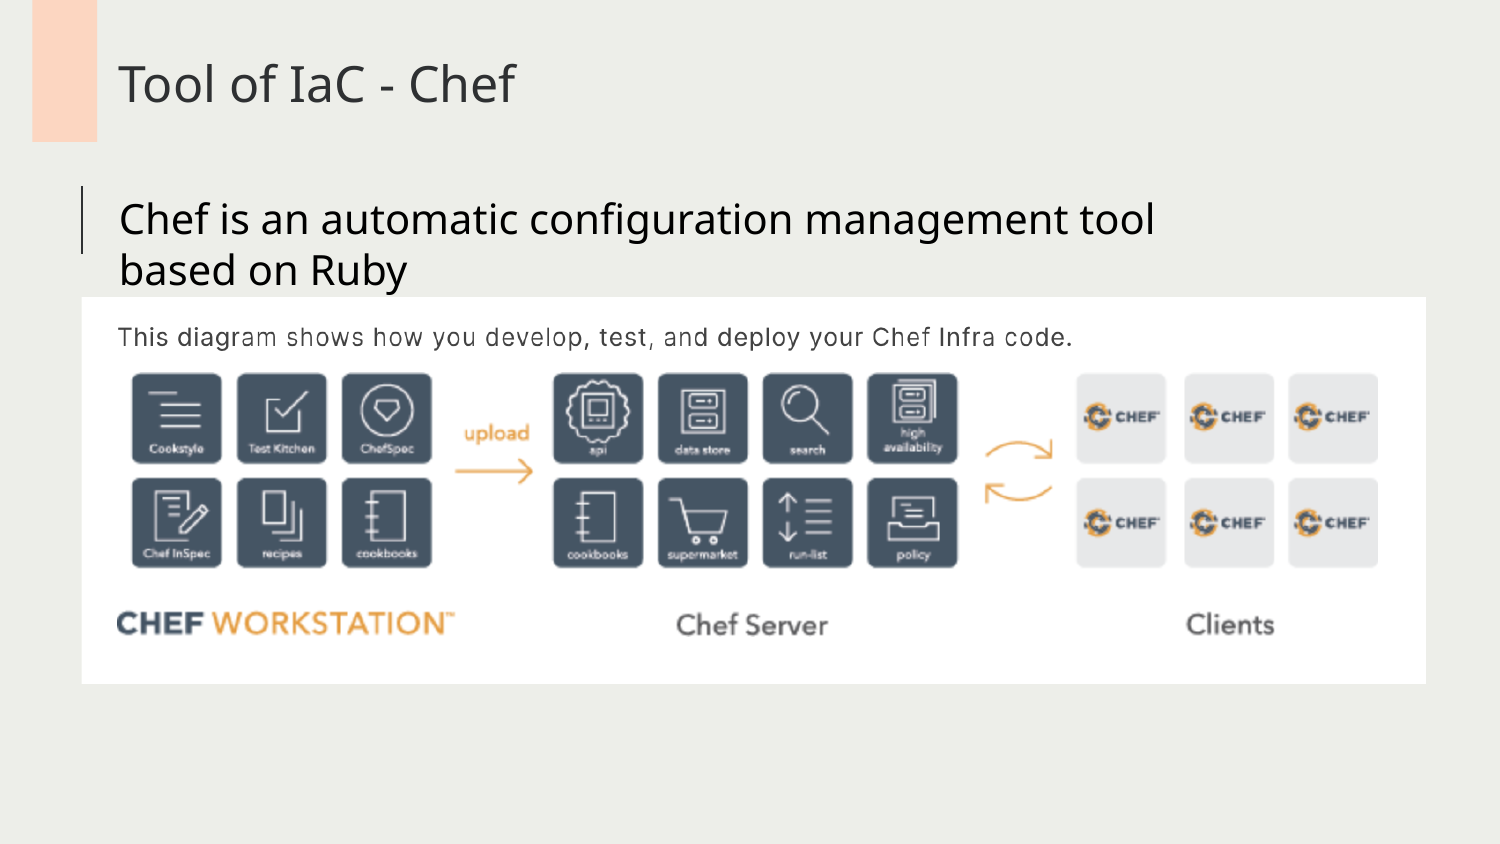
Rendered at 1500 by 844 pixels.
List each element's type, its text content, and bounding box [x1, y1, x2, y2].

text_box [31, 0, 98, 143]
text_box Tool of IaC - Chef [103, 44, 826, 120]
picture [81, 297, 1426, 684]
text_box Chef is an automatic configuration management tool based on Ruby [103, 185, 1296, 297]
